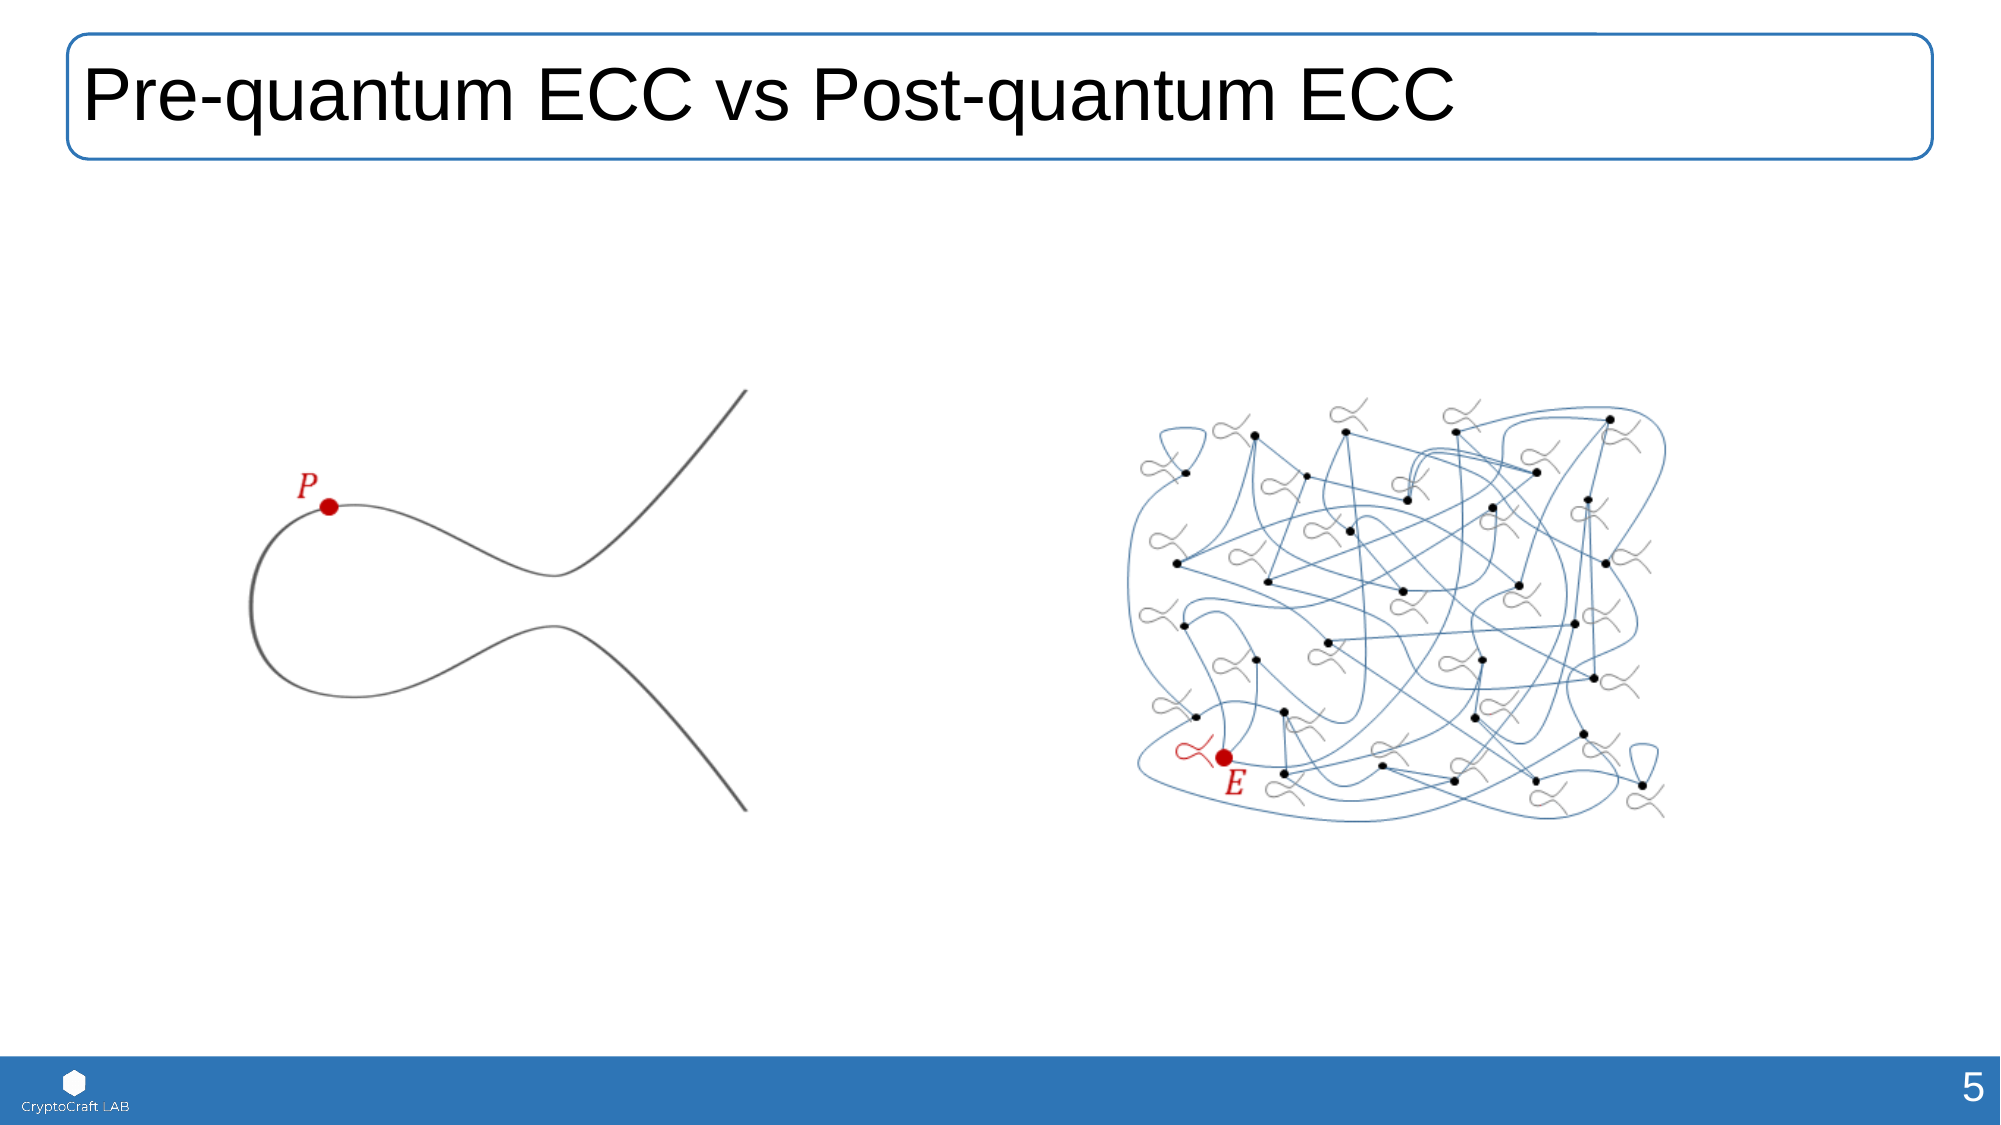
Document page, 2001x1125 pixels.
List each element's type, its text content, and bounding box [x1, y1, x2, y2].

picture [219, 380, 771, 821]
picture [1120, 380, 1675, 824]
title Pre-quantum ECC vs Post-quantum ECC [67, 34, 1933, 160]
picture [13, 1061, 138, 1123]
